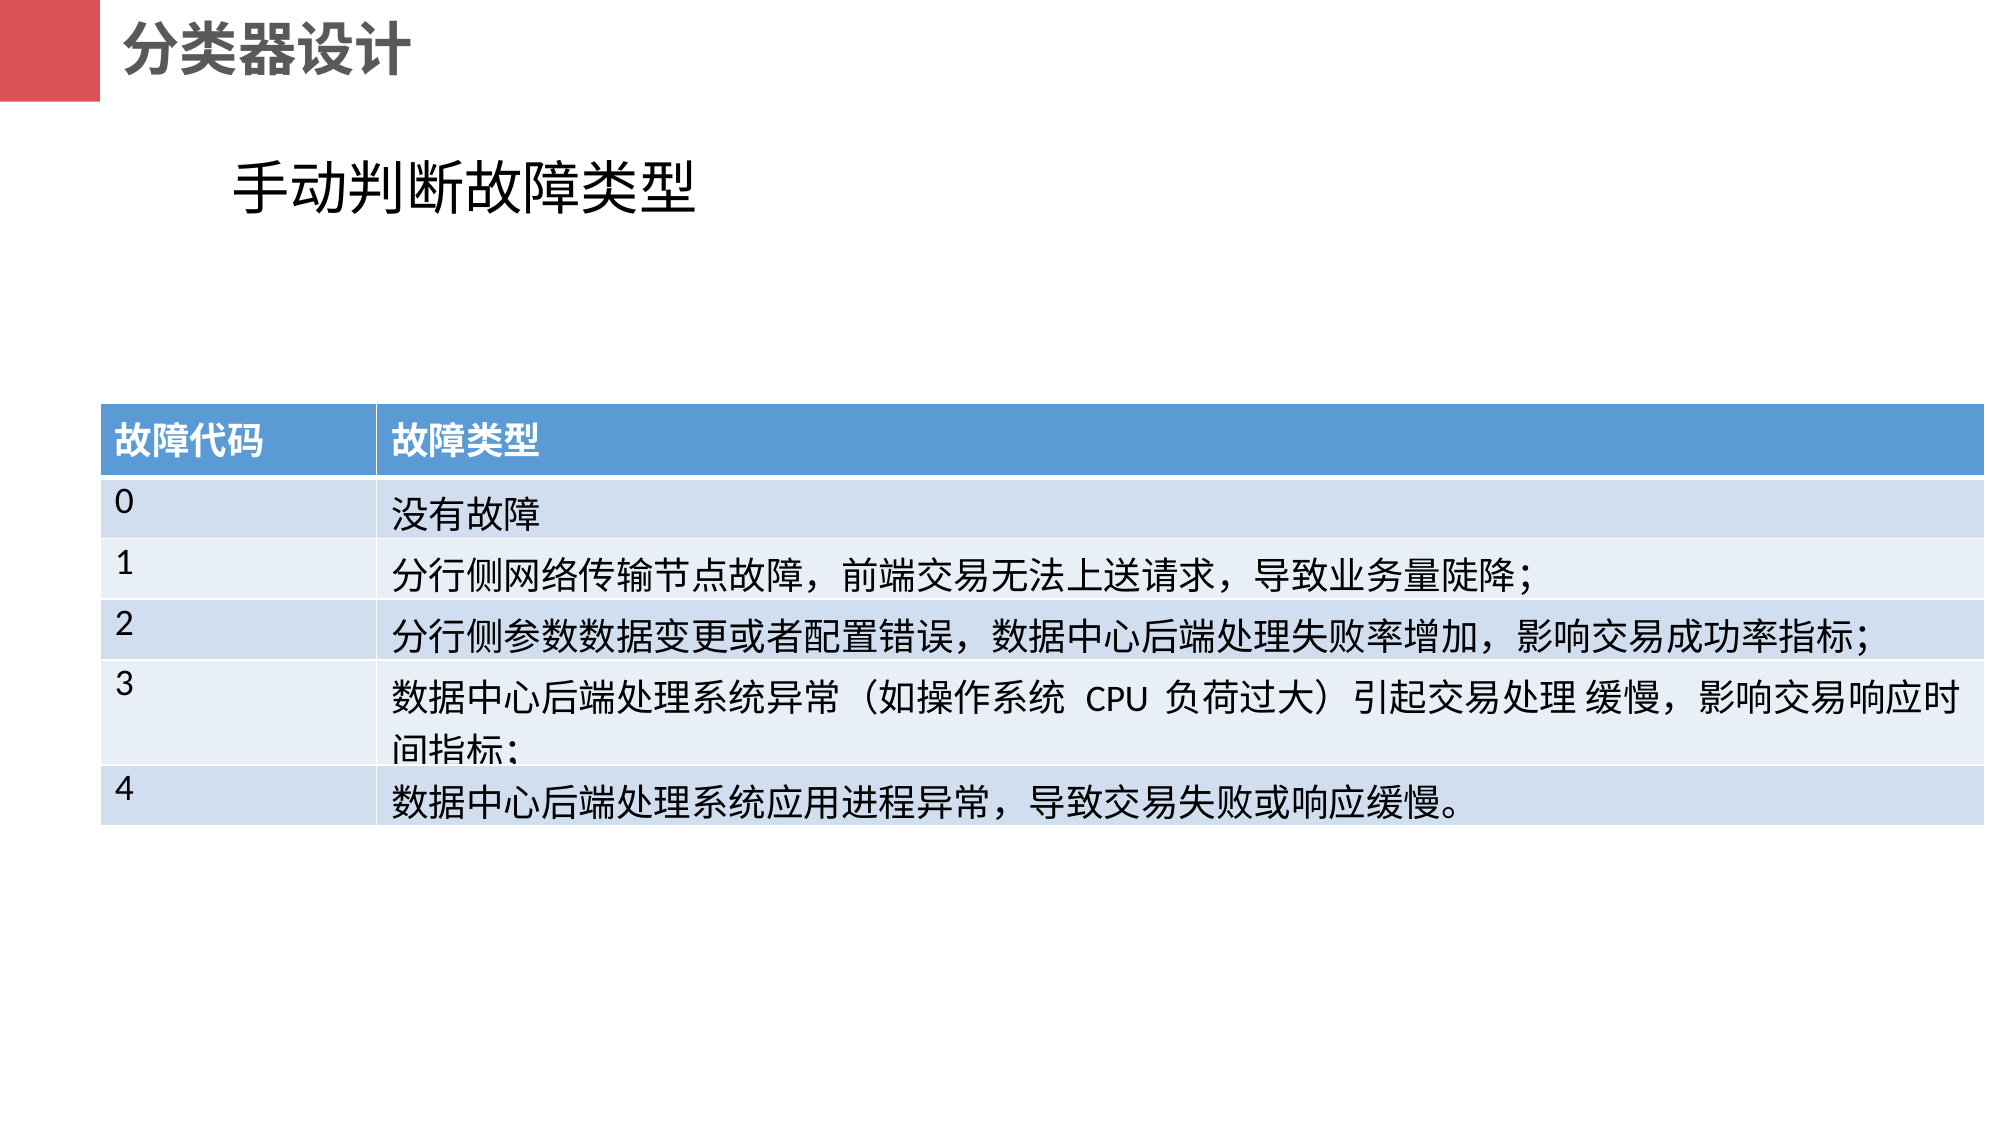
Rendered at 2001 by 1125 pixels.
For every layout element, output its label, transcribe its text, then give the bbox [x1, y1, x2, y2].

table_header 故障代码 [101, 404, 376, 475]
text_box 手动判断故障类型 [216, 143, 1262, 229]
table_cell 没有故障 [377, 480, 1984, 538]
table_cell 0 [101, 480, 376, 538]
table_cell 分行侧参数数据变更或者配置错误，数据中心后端处理失败率增加，影响交易成功率指标； [377, 600, 1984, 659]
text_box [0, 0, 101, 103]
table_cell 3 [101, 661, 376, 764]
text_box 分类器设计 [106, 5, 843, 90]
table_header 故障类型 [377, 404, 1984, 475]
table_cell 1 [101, 539, 376, 598]
table_cell 数据中心后端处理系统异常（如操作系统 CPU 负荷过大）引起交易处理 缓慢，影响交易响应时间指标； [377, 661, 1984, 764]
table_cell 2 [101, 600, 376, 659]
table_cell 4 [101, 766, 376, 825]
table_cell 数据中心后端处理系统应用进程异常，导致交易失败或响应缓慢。 [377, 766, 1984, 825]
table_cell 分行侧网络传输节点故障，前端交易无法上送请求，导致业务量陡降； [377, 539, 1984, 598]
